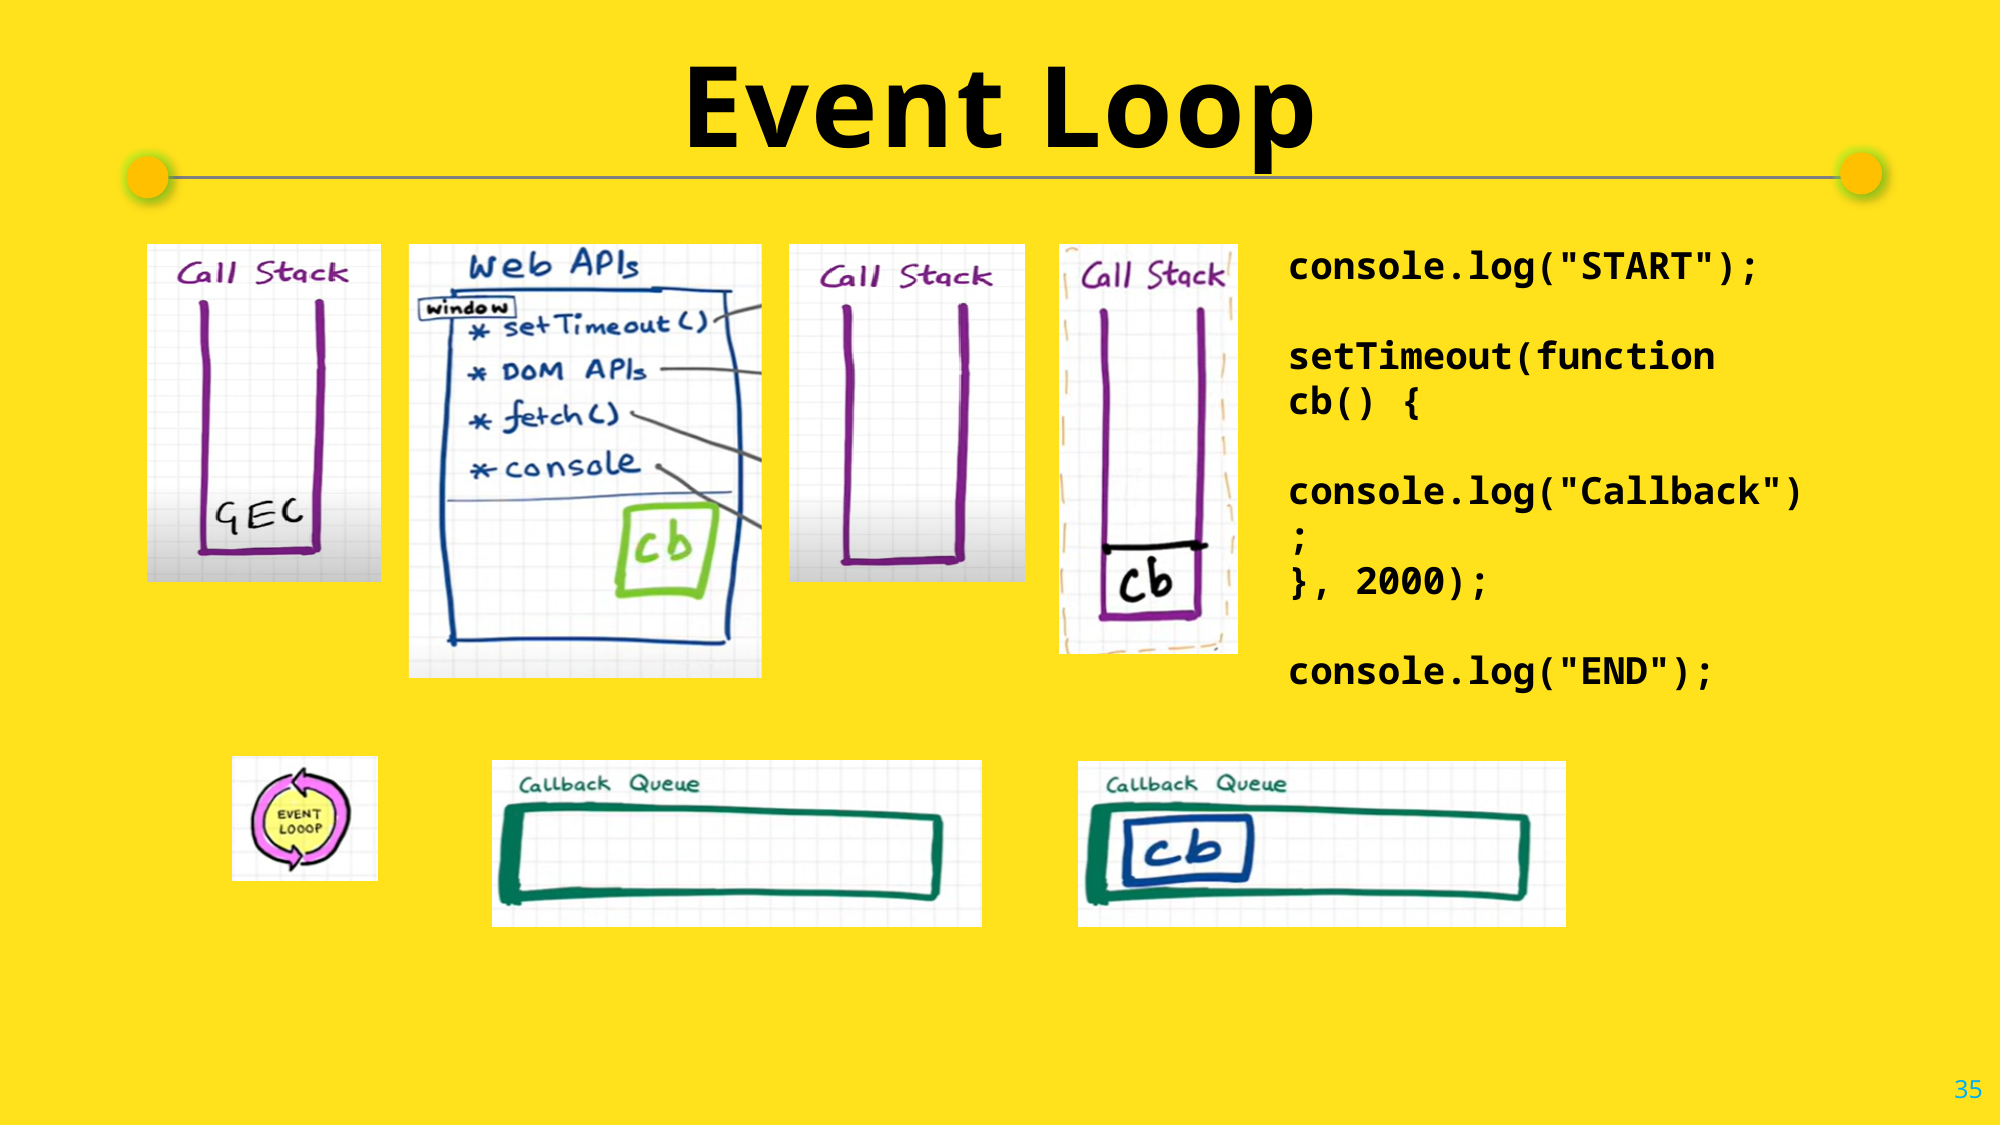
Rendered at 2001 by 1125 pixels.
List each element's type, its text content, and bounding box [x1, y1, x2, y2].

title Event Loop [277, 42, 1723, 152]
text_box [126, 152, 1883, 199]
picture [1059, 244, 1238, 654]
picture [1078, 761, 1566, 928]
picture [492, 760, 982, 927]
picture [232, 756, 378, 881]
picture [789, 244, 1025, 582]
slide_number 35 [1927, 1060, 1998, 1121]
text_box console.log("START"); setTimeout(function cb() { console.log("Callback"); }, 2000); console.log("END"); [1273, 234, 1835, 700]
picture [147, 244, 381, 582]
picture [408, 244, 762, 678]
